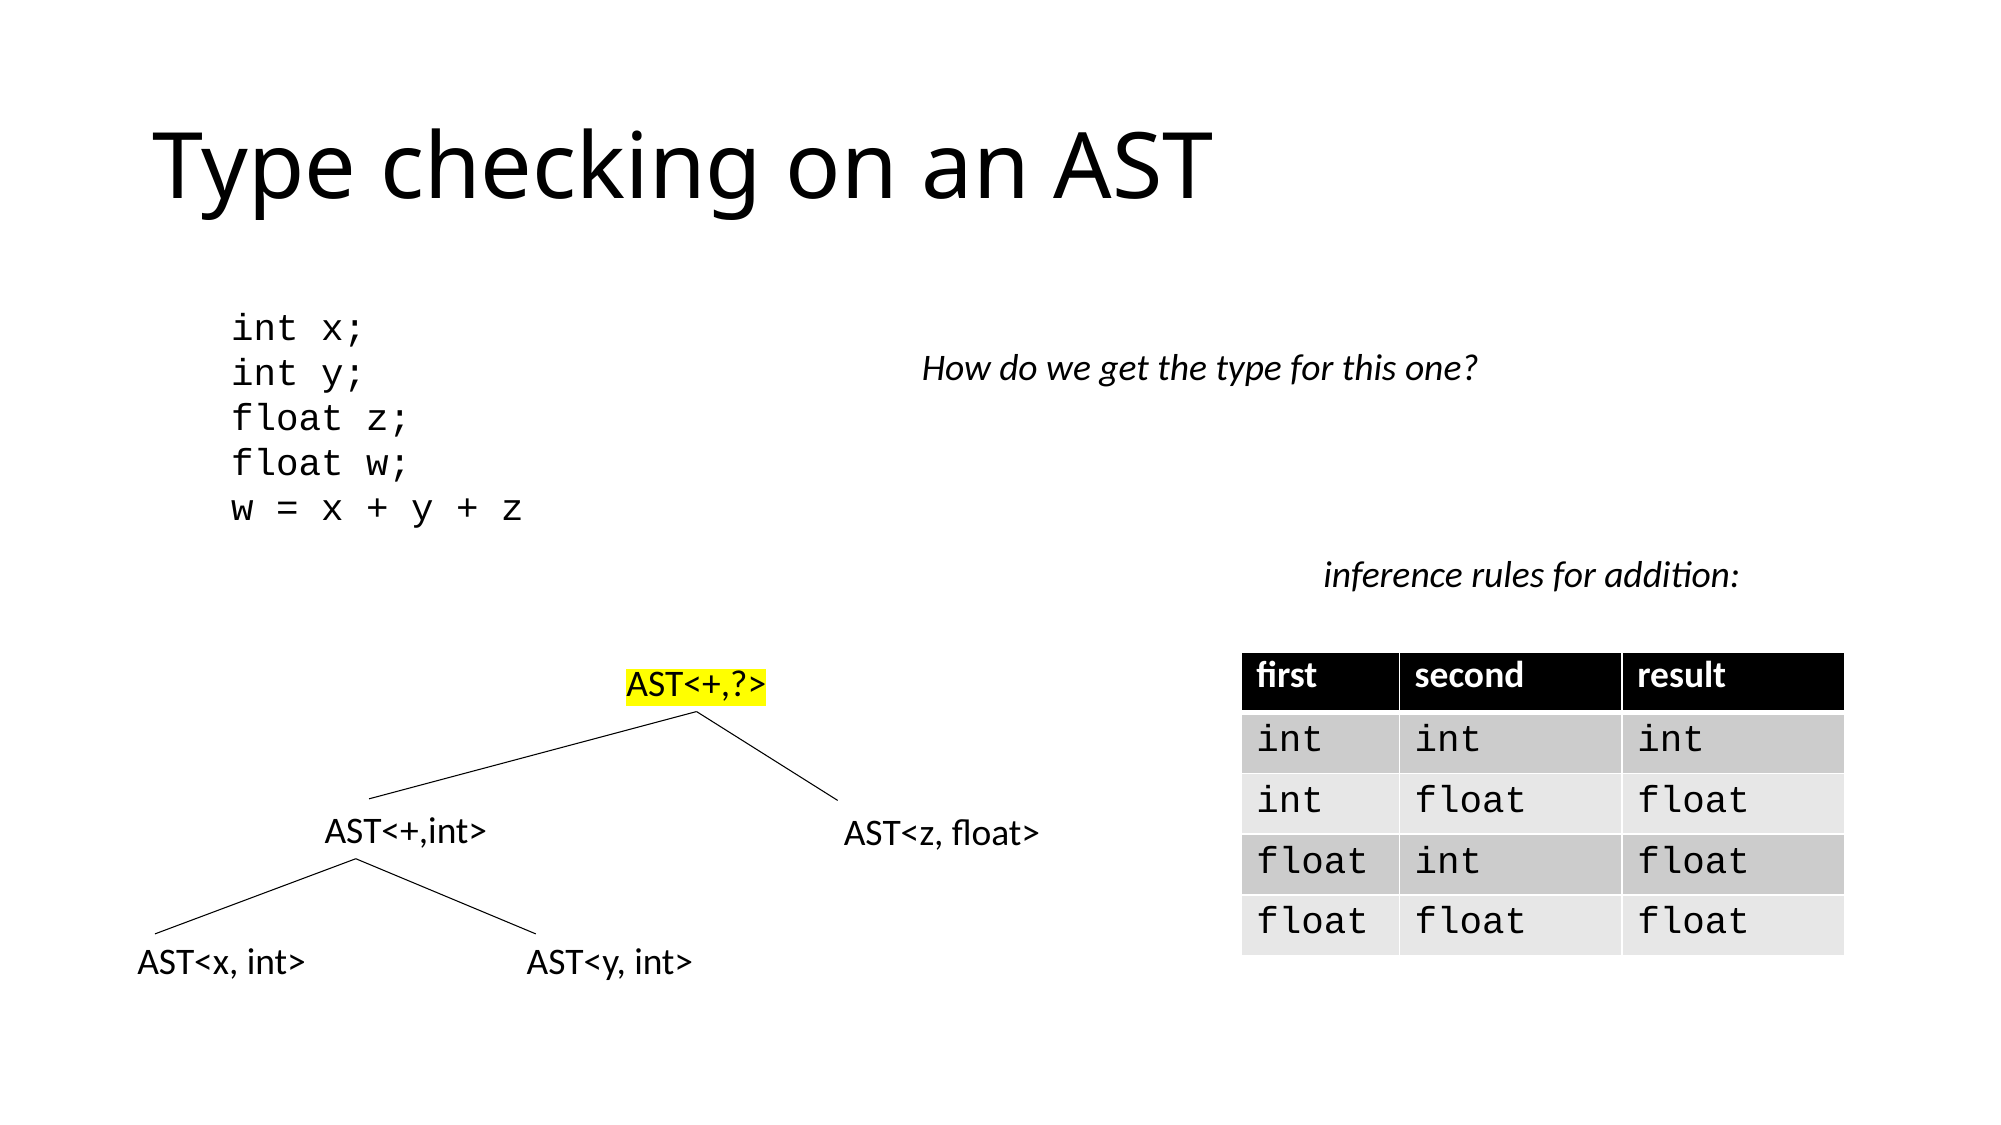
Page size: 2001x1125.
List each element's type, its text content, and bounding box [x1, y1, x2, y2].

table_cell float [1623, 835, 1844, 894]
table_cell int [1242, 774, 1399, 833]
table_cell float [1400, 896, 1621, 955]
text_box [696, 712, 838, 801]
text_box AST<x, int> [122, 929, 322, 989]
title Type checking on an AST [137, 59, 1863, 278]
text_box AST<+,int> [309, 798, 503, 858]
table_cell int [1623, 715, 1844, 773]
text_box int x; int y; float z; float w; w = x + y + z [216, 295, 539, 536]
text_box AST<+,?> [611, 651, 782, 712]
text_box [154, 858, 355, 934]
table_header first [1242, 653, 1399, 710]
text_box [355, 858, 536, 934]
text_box inference rules for addition: [1308, 542, 1756, 603]
table_cell float [1400, 774, 1621, 833]
text_box AST<z, float> [828, 800, 1056, 861]
table_header result [1623, 653, 1844, 710]
table_cell int [1400, 835, 1621, 894]
text_box AST<y, int> [511, 929, 709, 989]
table_cell float [1623, 896, 1844, 955]
table_cell float [1623, 774, 1844, 833]
table_header second [1400, 653, 1621, 710]
table_cell int [1400, 715, 1621, 773]
table_cell int [1242, 715, 1399, 773]
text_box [369, 712, 696, 799]
table_cell float [1242, 896, 1399, 955]
table_cell float [1242, 835, 1399, 894]
text_box How do we get the type for this one? [907, 335, 1495, 396]
